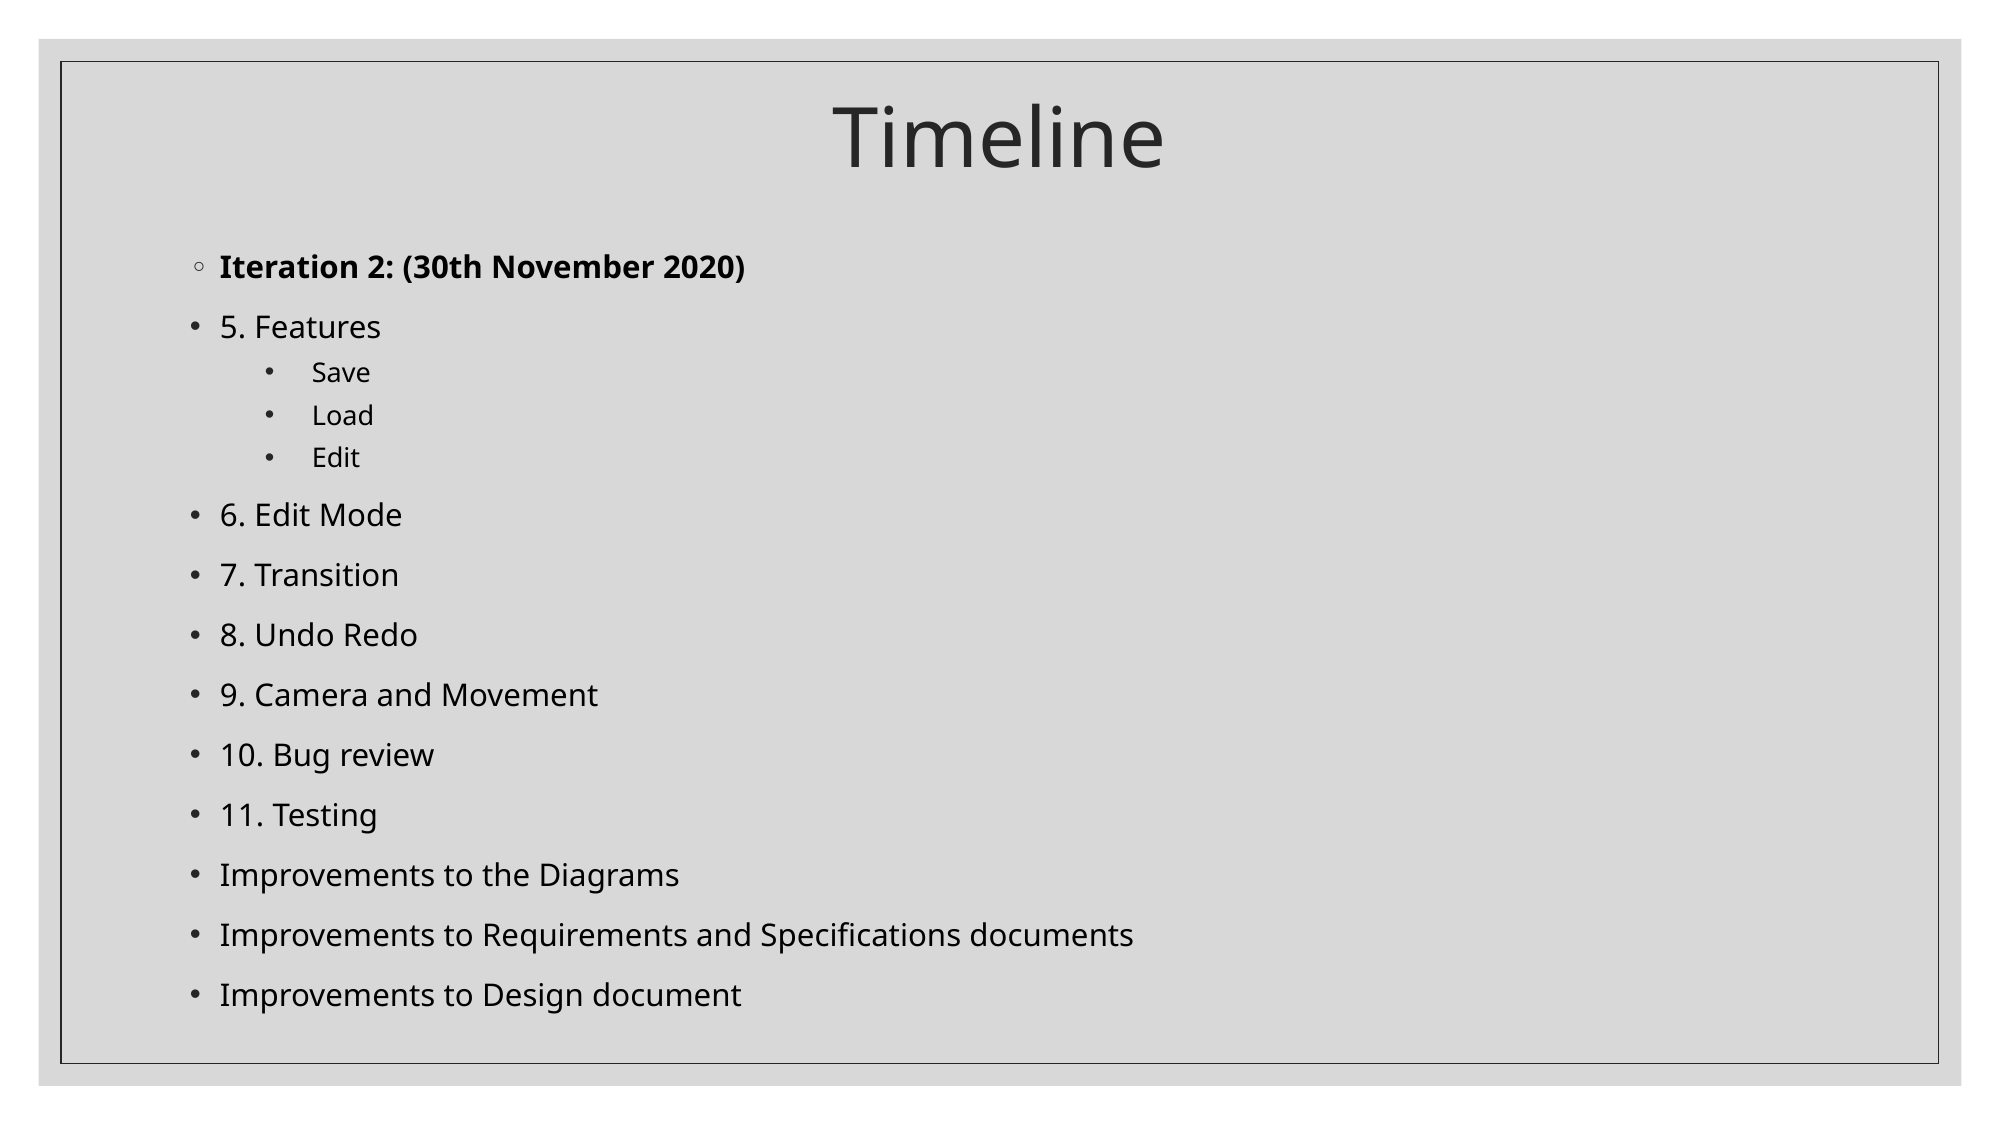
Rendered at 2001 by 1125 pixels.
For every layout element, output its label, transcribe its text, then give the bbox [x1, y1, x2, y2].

title Timeline [174, 71, 1825, 210]
list Iteration 2: (30th November 2020) 5. Features Save Load Edit 6. Edit Mode 7. Transition 8. Undo Redo 9. Camera and Movement 10. Bug review 11. Testing Improvements to the Diagrams Improvements to Requirements and Specifications documents Improvements to Design document [174, 235, 1825, 1040]
